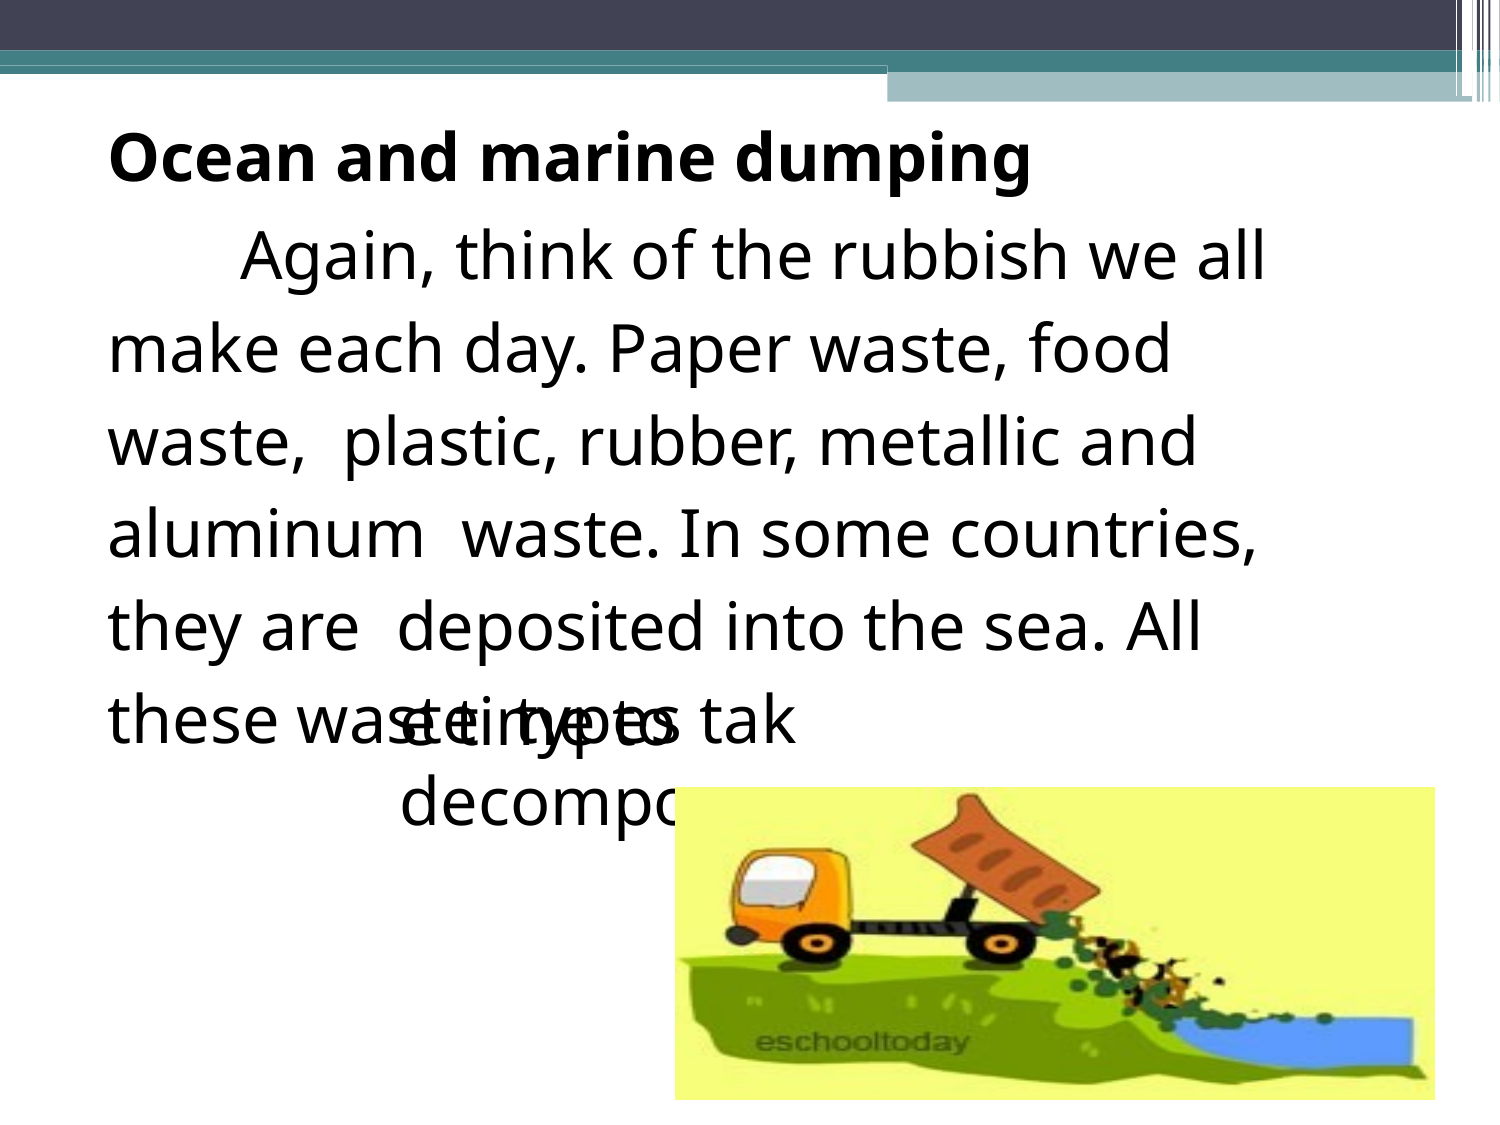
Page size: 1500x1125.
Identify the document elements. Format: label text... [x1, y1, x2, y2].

text_box Ocean and marine dumping Again, think of the rubbish we all make each day. Paper waste, food waste, plastic, rubber, metallic and aluminum waste. In some countries, they are deposited into the sea. All these waste types tak [105, 93, 1370, 757]
text_box [675, 787, 1436, 1100]
text_box e time to decompose. [400, 671, 1055, 839]
